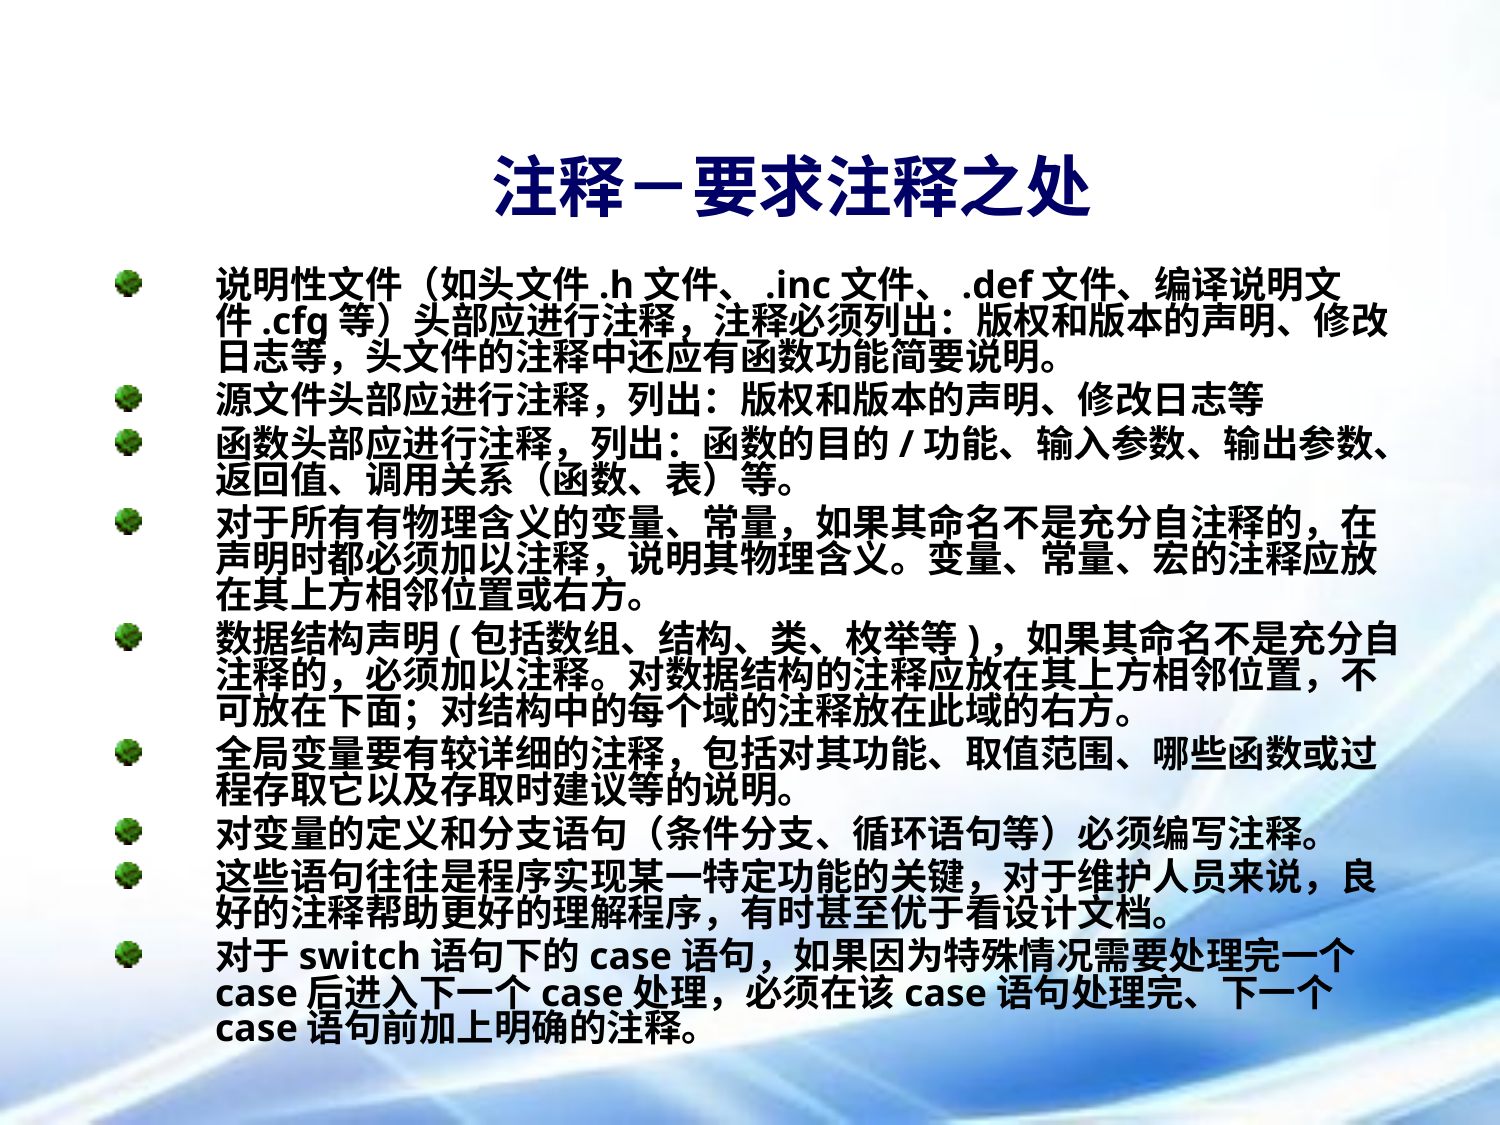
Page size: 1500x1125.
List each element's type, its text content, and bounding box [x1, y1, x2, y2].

picture [0, 0, 1500, 1125]
title 注释－要求注释之处 [159, 136, 1426, 233]
list 说明性文件（如头文件.h文件、.inc文件、.def文件、编译说明文件.cfg等）头部应进行注释，注释必须列出：版权和版本的声明、修改日志等，头文件的注释中还应有函数功能简要说明。 源文件头部应进行注释，列出：版权和版本的声明、修改日志等 函数头部应进行注释，列出：函数的目的/功能、输入参数、输出参数、返回值、调用关系（函数、表）等。 对于所有有物理含义的变量、常量，如果其命名不是充分自注释的，在声明时都必须加以注释，说明其物理含义。变量、常量、宏的注释应放在其上方相邻位置或右方。 数据结构声明(包括数组、结构、类、枚举等)，如果其命名不是充分自注释的，必须加以注释。对数据结构的注释应放在其上方相邻位置，不可放在下面；对结构中的每个域的注释放在此域的右方。 全局变量要有较详细的注释，包括对其功能、取值范围、哪些函数或过程存取它以及存取时建议等的说明。 对变量的定义和分支语句（条件分支、循环语句等）必须编写注释。 这些语句往往是程序实现某一特定功能的关键，对于维护人员来说，良好的注释帮助更好的理解程序，有时甚至优于看设计文档。 对于switch语句下的case语句，如果因为特殊情况需要处理完一个case后进入下一个case处理，必须在该case语句处理完、下一个case语句前加上明确的注释。 [100, 262, 1426, 1006]
